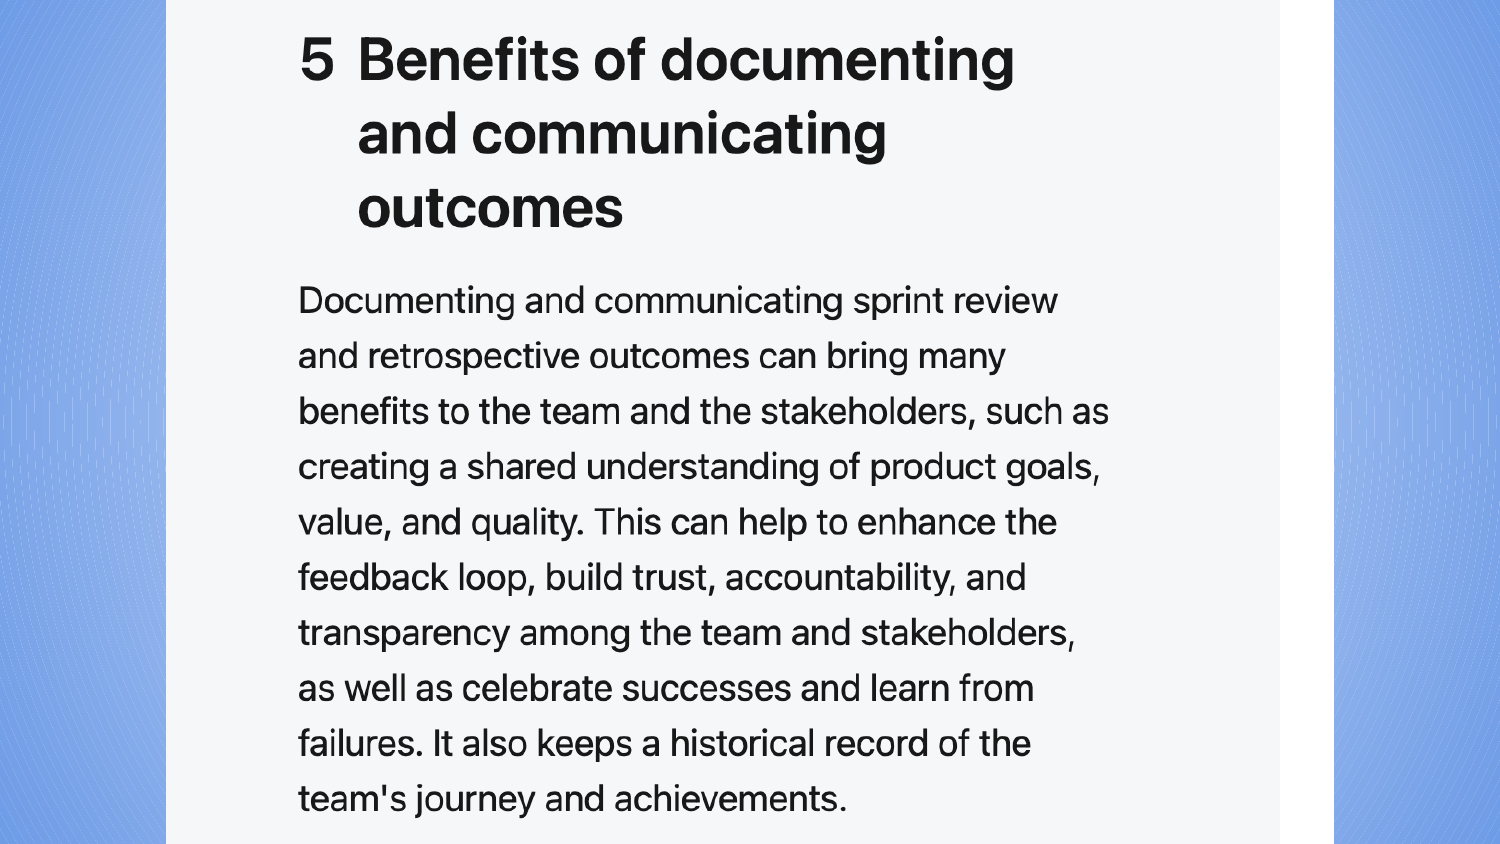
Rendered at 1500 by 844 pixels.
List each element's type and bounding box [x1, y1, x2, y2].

picture [166, 0, 1334, 844]
